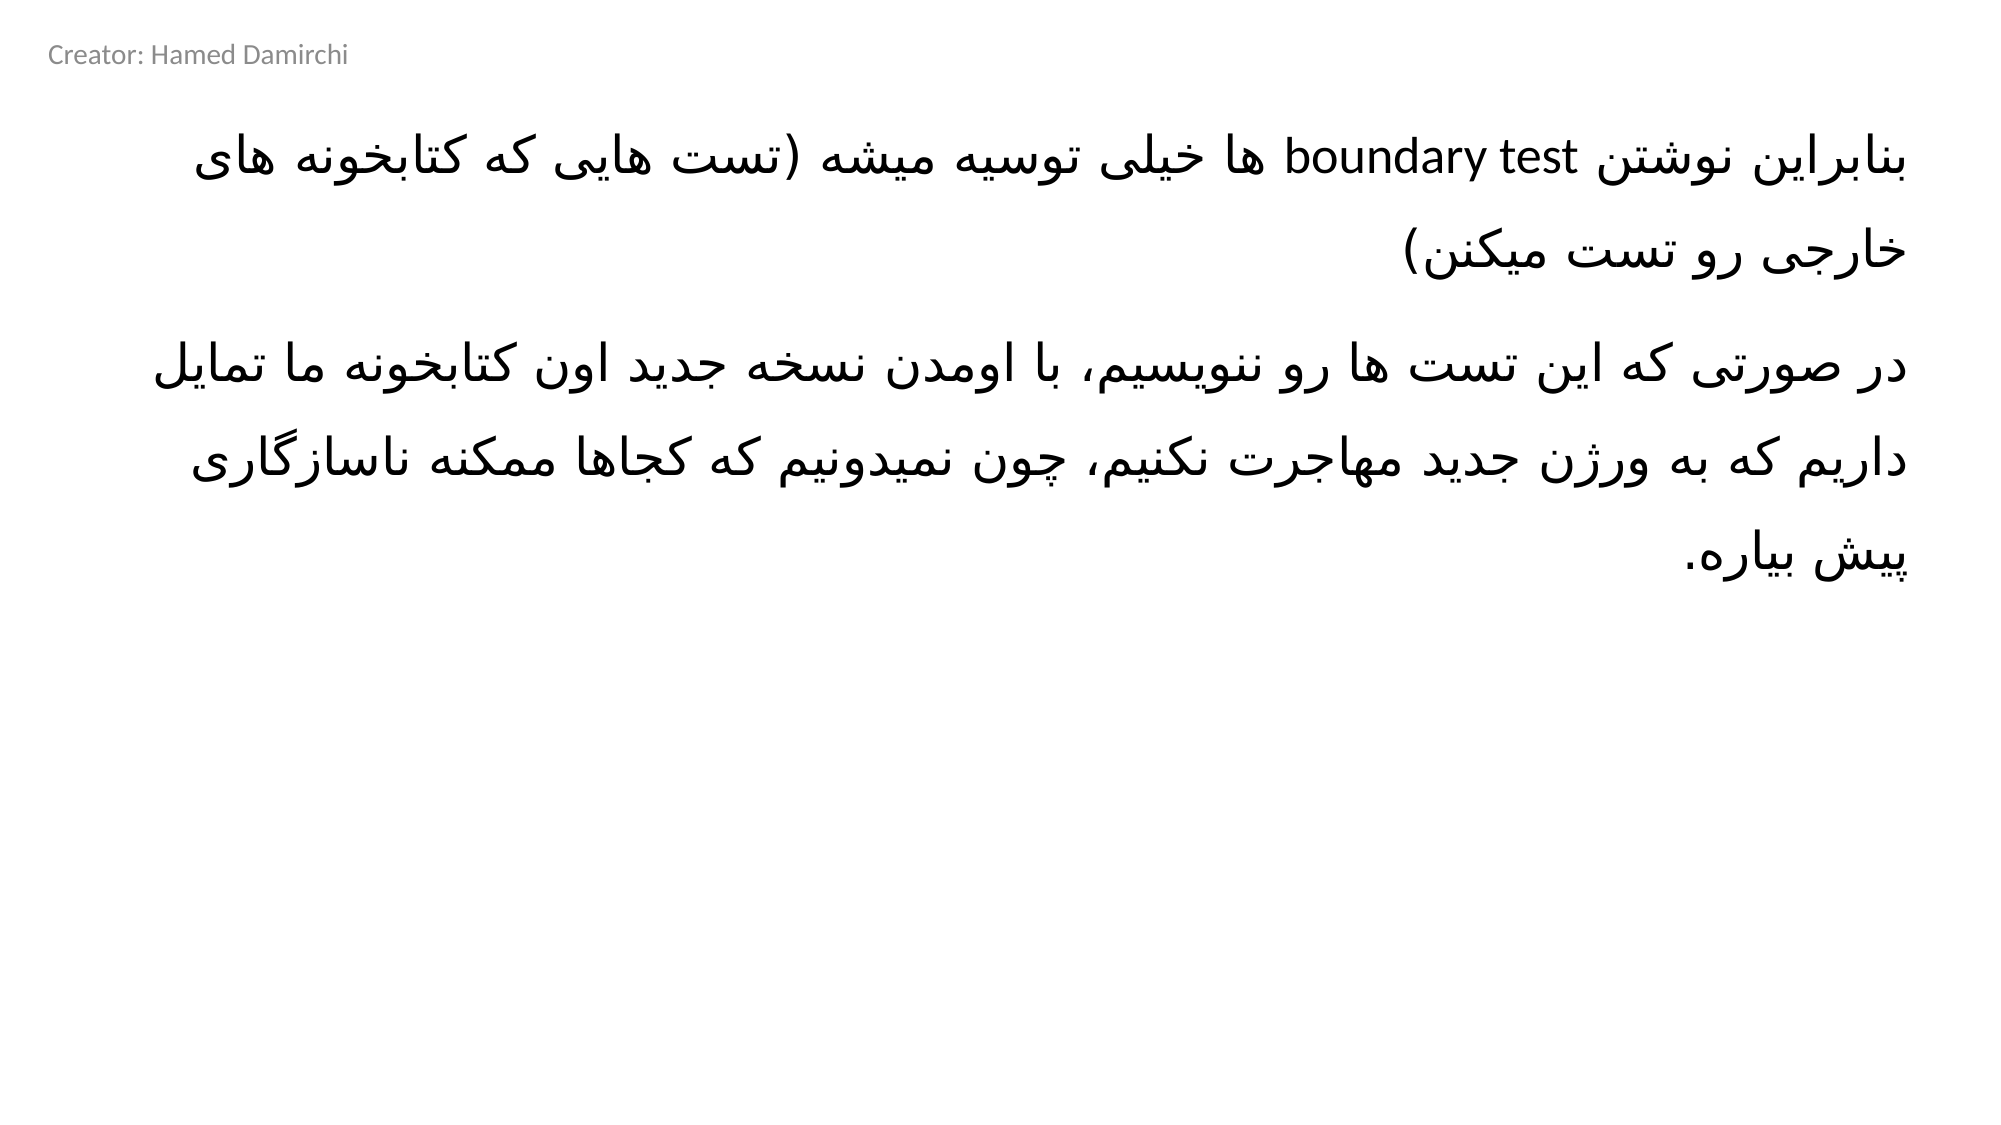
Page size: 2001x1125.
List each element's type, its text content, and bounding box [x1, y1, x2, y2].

footer Creator: Hamed Damirchi [33, 22, 400, 83]
list بنابراین نوشتن boundary test ها خیلی توسیه میشه (تست هایی که کتابخونه های خارجی رو تست میکنن) در صورتی که این تست ها رو ننویسیم، با اومدن نسخه جدید اون کتابخونه ما تمایل داریم که به ورژن جدید مهاجرت نکنیم، چون نمیدونیم که کجاها ممکنه ناسازگاری پیش بیاره. [137, 82, 1925, 1093]
